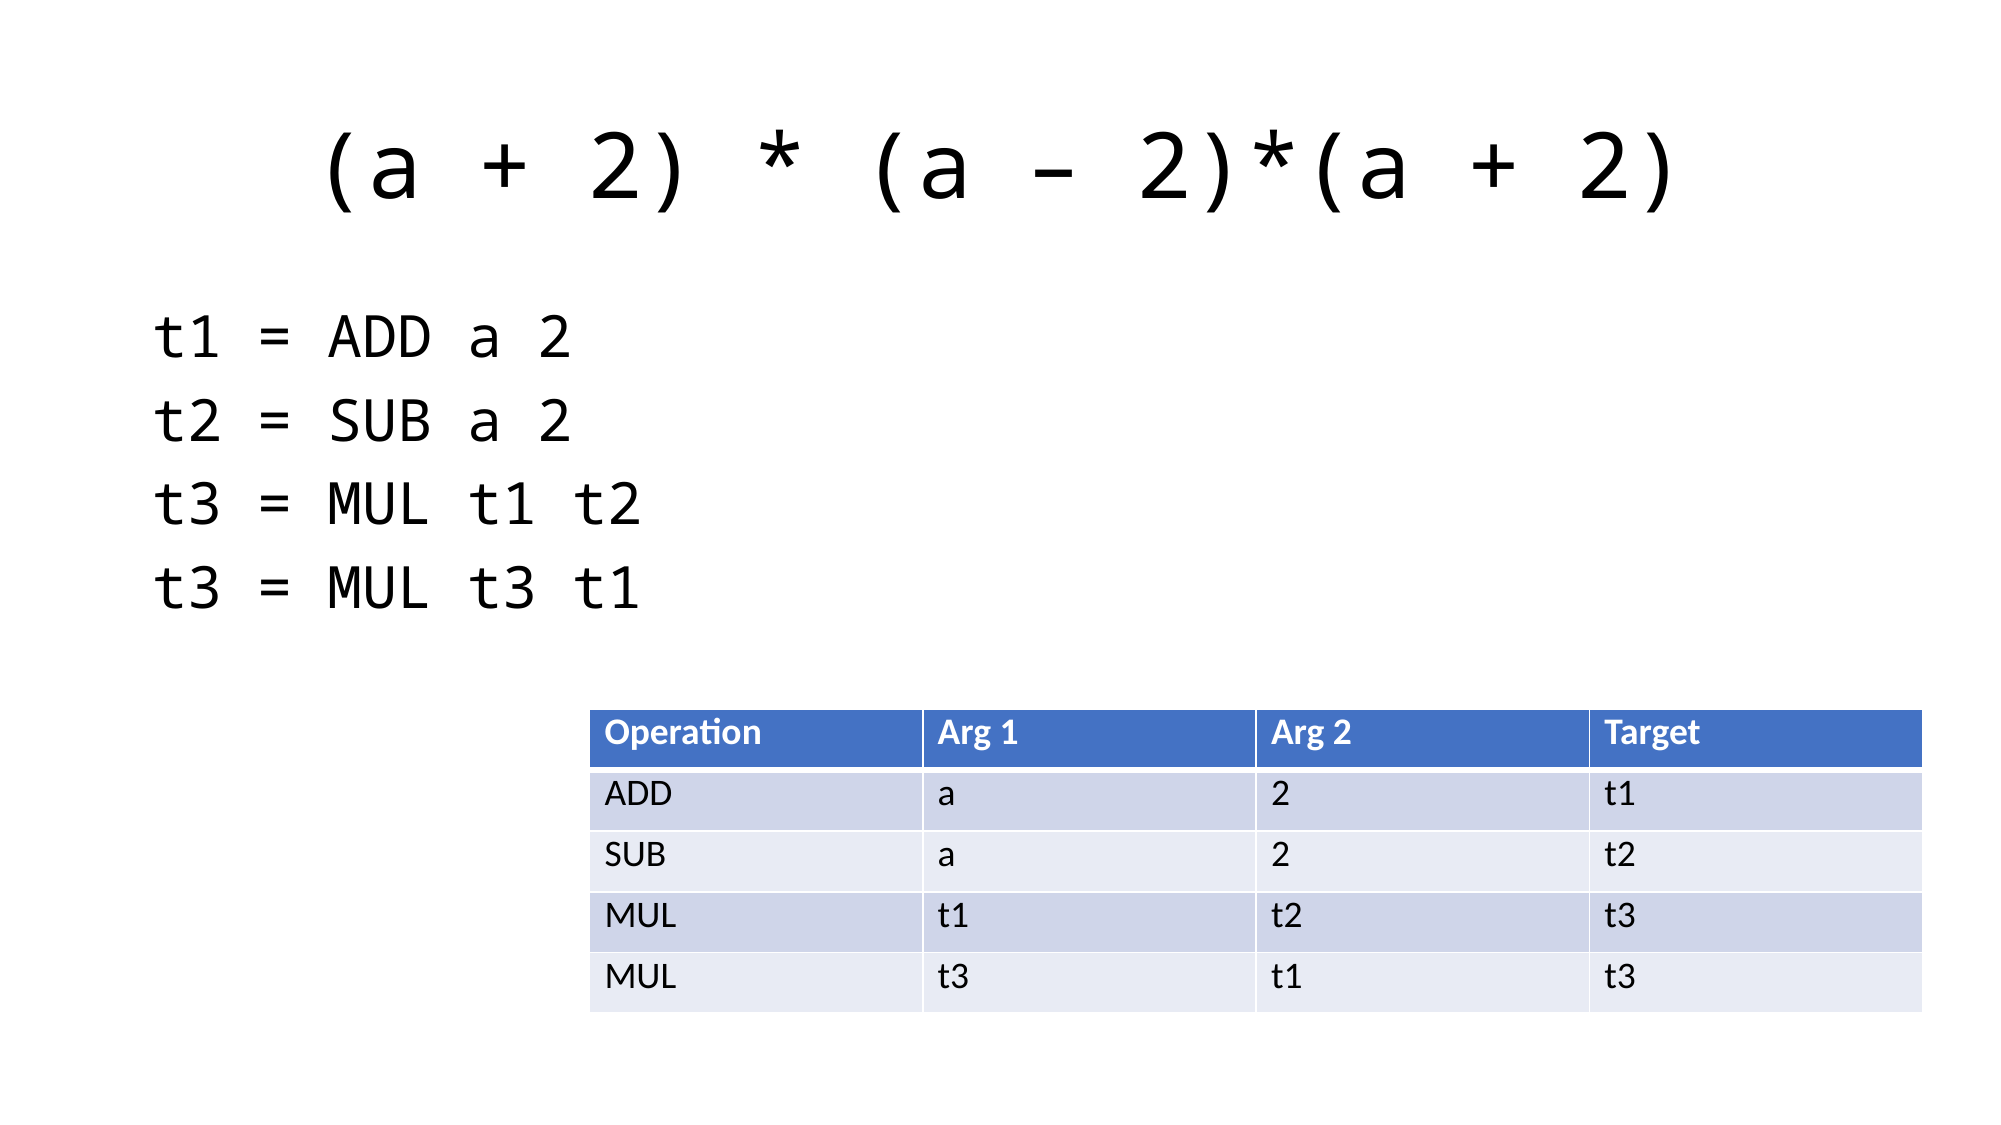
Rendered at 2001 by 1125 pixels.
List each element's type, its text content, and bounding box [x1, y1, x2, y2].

table_cell t1 [924, 893, 1255, 952]
table_header Operation [590, 710, 922, 767]
table_cell MUL [590, 953, 922, 1012]
table_header Arg 2 [1257, 710, 1589, 767]
table_cell 2 [1257, 832, 1589, 891]
table_cell a [924, 773, 1255, 830]
table_cell t1 [1257, 953, 1589, 1012]
table_cell a [924, 832, 1255, 891]
table_header Arg 1 [924, 710, 1255, 767]
table_cell t1 [1590, 773, 1922, 830]
table_cell t3 [924, 953, 1255, 1012]
table_cell ADD [590, 773, 922, 830]
table_cell t2 [1257, 893, 1589, 952]
table_cell t2 [1590, 832, 1922, 891]
table_cell t3 [1590, 953, 1922, 1012]
table_header Target [1590, 710, 1922, 767]
table_cell t3 [1590, 893, 1922, 952]
table_cell MUL [590, 893, 922, 952]
title (a + 2) * (a – 2)*(a + 2) [137, 59, 1863, 278]
list t1 = ADD a 2 t2 = SUB a 2 t3 = MUL t1 t2 t3 = MUL t3 t1 [137, 299, 1863, 1014]
table_cell SUB [590, 832, 922, 891]
table_cell 2 [1257, 773, 1589, 830]
